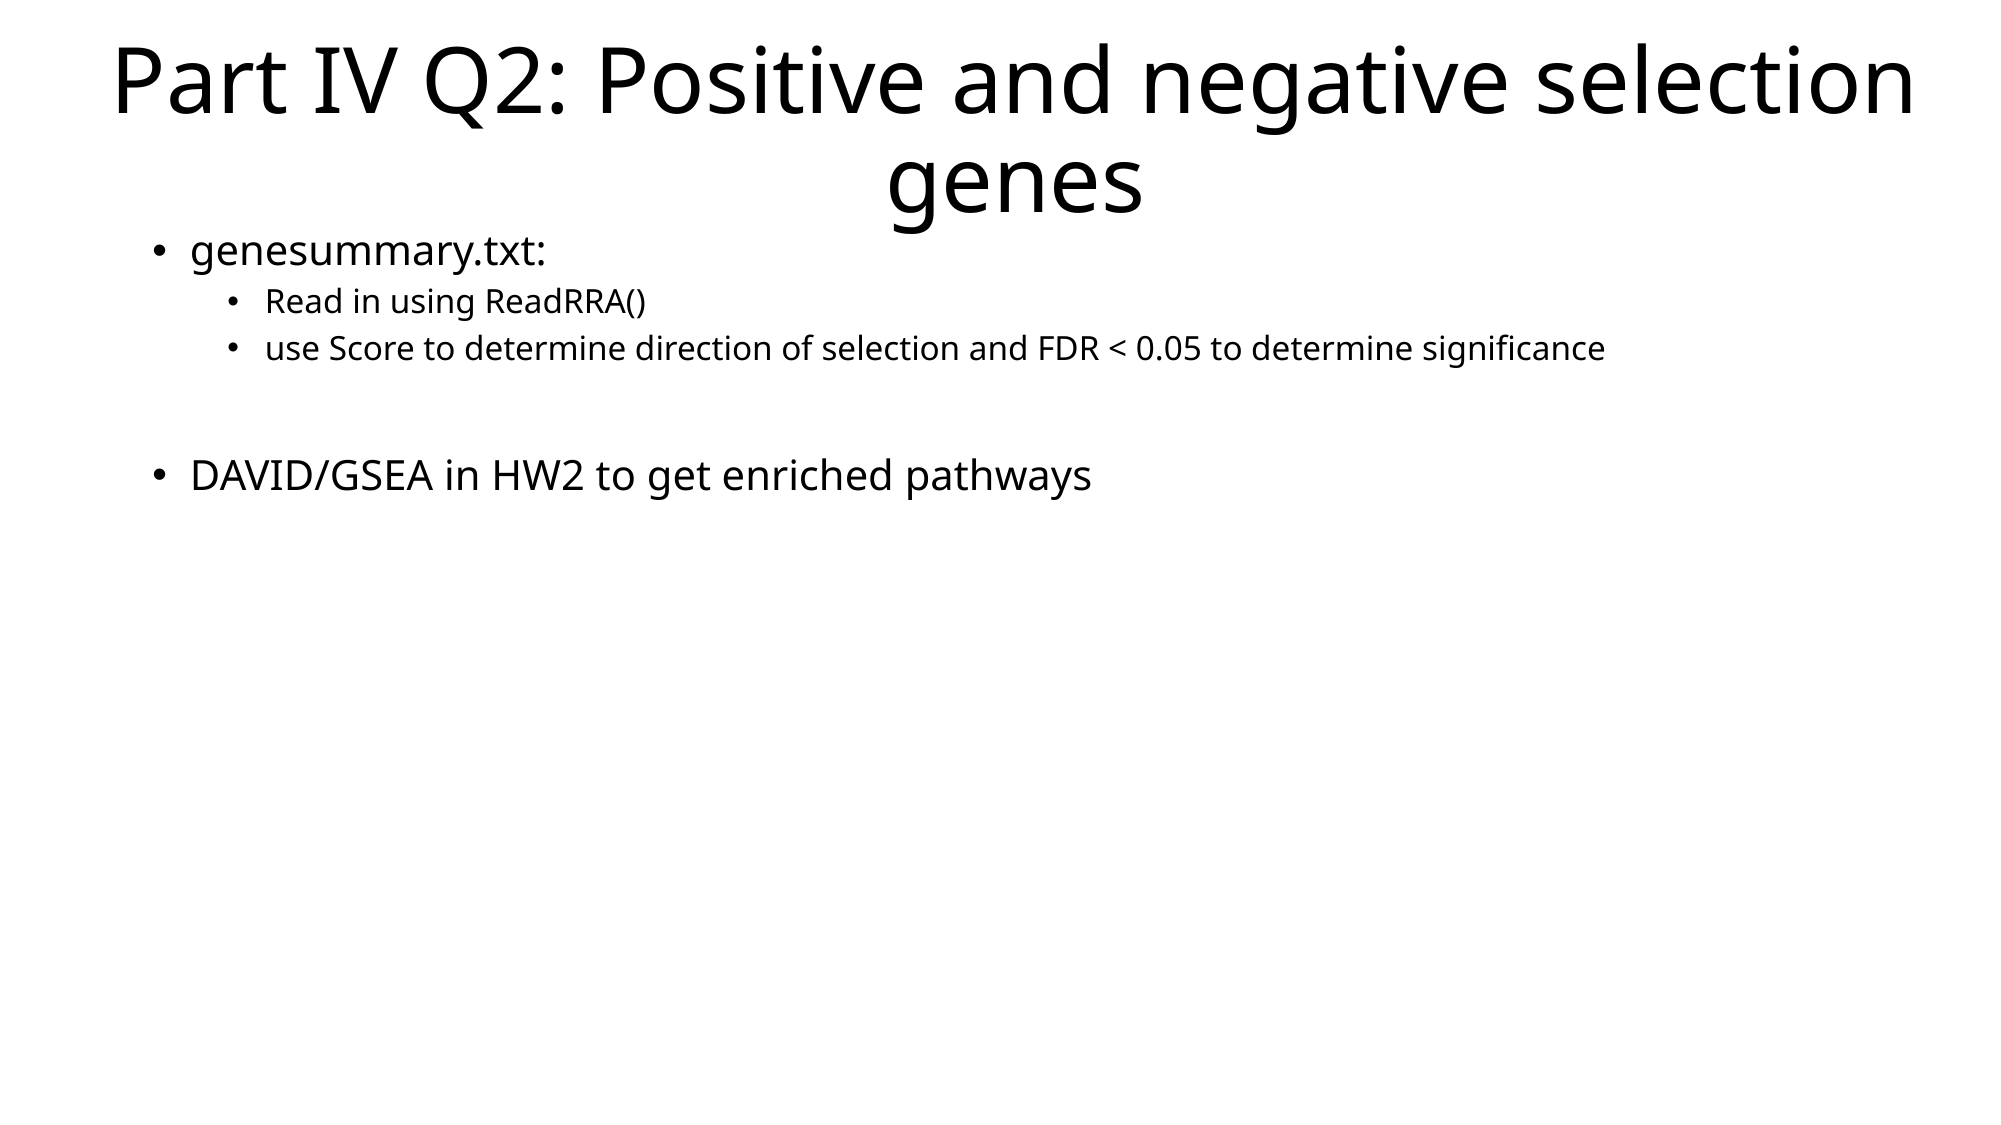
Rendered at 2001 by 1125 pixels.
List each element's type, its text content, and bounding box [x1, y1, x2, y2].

list genesummary.txt: Read in using ReadRRA() use Score to determine direction of selection and FDR < 0.05 to determine significance DAVID/GSEA in HW2 to get enriched pathways [137, 222, 1863, 937]
title Part IV Q2: Positive and negative selection genes [51, 24, 1980, 242]
